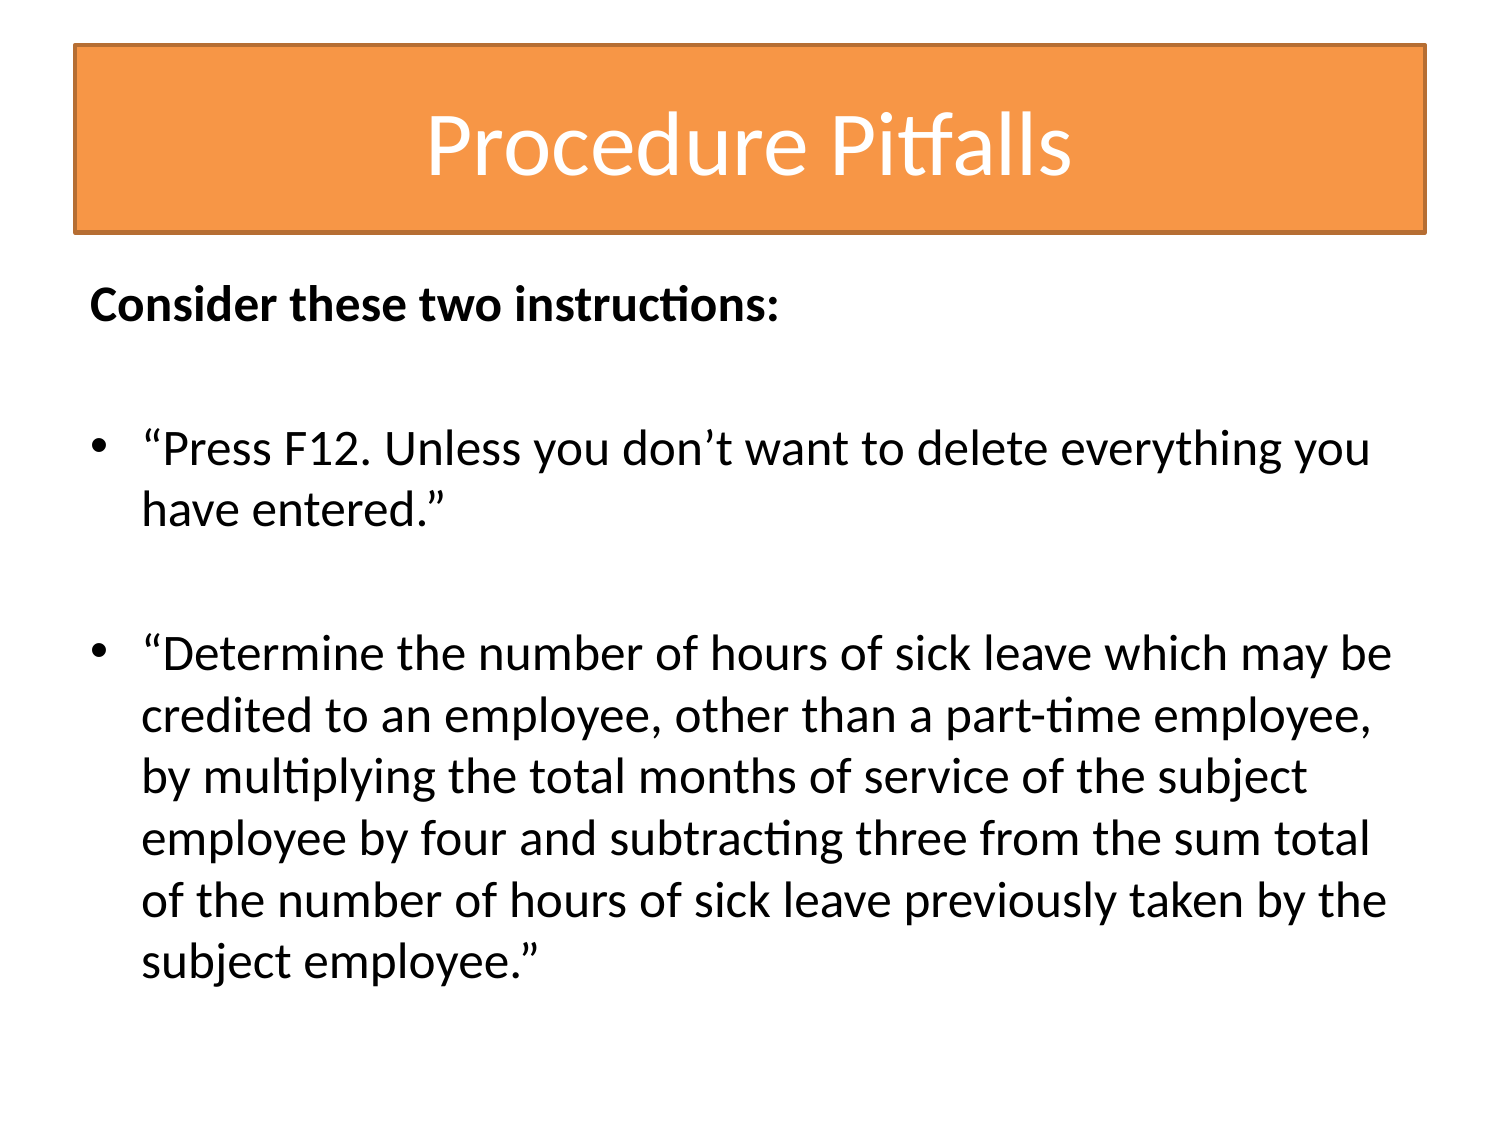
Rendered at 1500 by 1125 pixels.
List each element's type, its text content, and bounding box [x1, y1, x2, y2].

title Procedure Pitfalls [73, 43, 1427, 235]
list Consider these two instructions: “Press F12. Unless you don’t want to delete everything you have entered.” “Determine the number of hours of sick leave which may be credited to an employee, other than a part-time employee, by multiplying the total months of service of the subject employee by four and subtracting three from the sum total of the number of hours of sick leave previously taken by the subject employee.” [75, 262, 1425, 1005]
